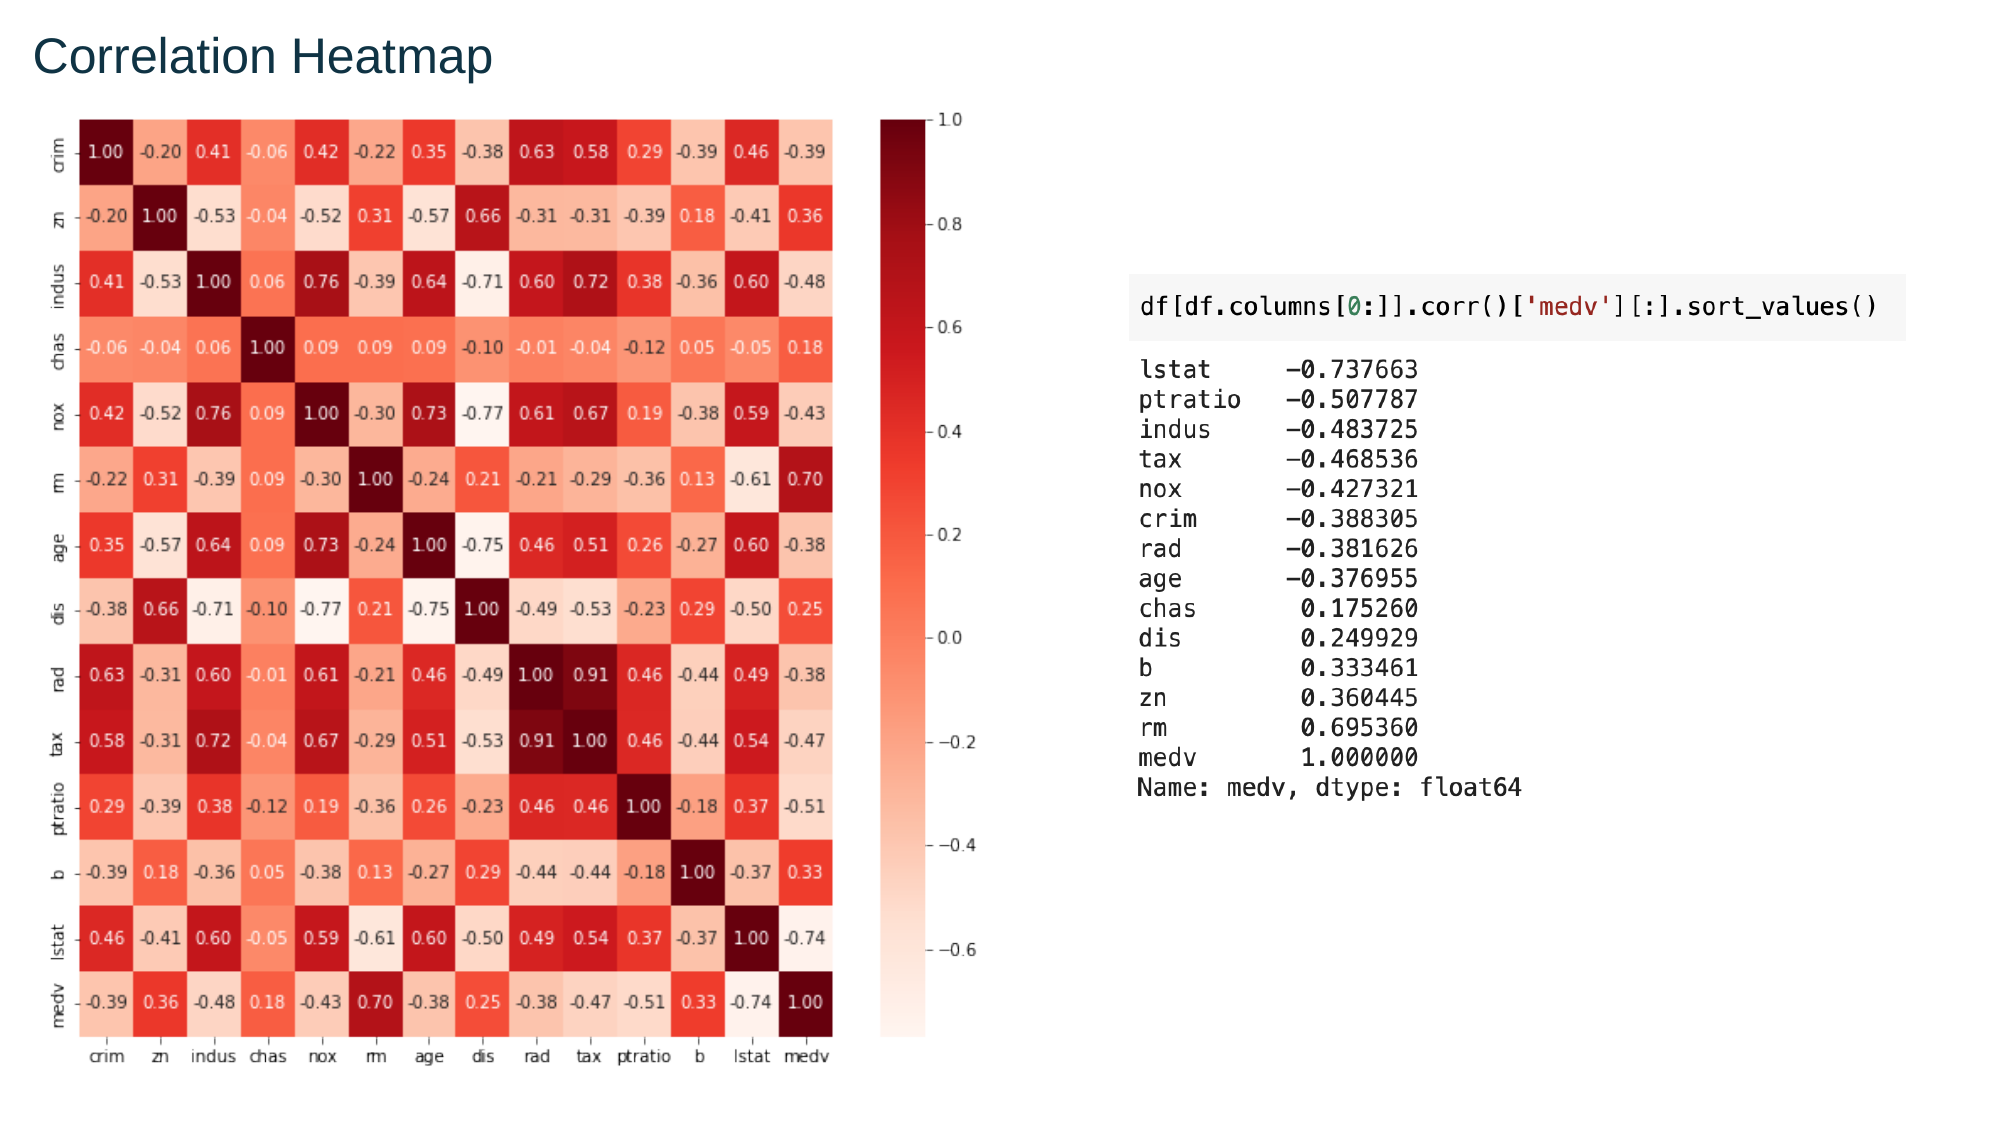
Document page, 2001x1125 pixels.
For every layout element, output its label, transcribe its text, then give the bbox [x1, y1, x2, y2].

picture [1129, 274, 1906, 811]
picture [38, 101, 990, 1078]
text_box Correlation Heatmap [32, 21, 497, 84]
